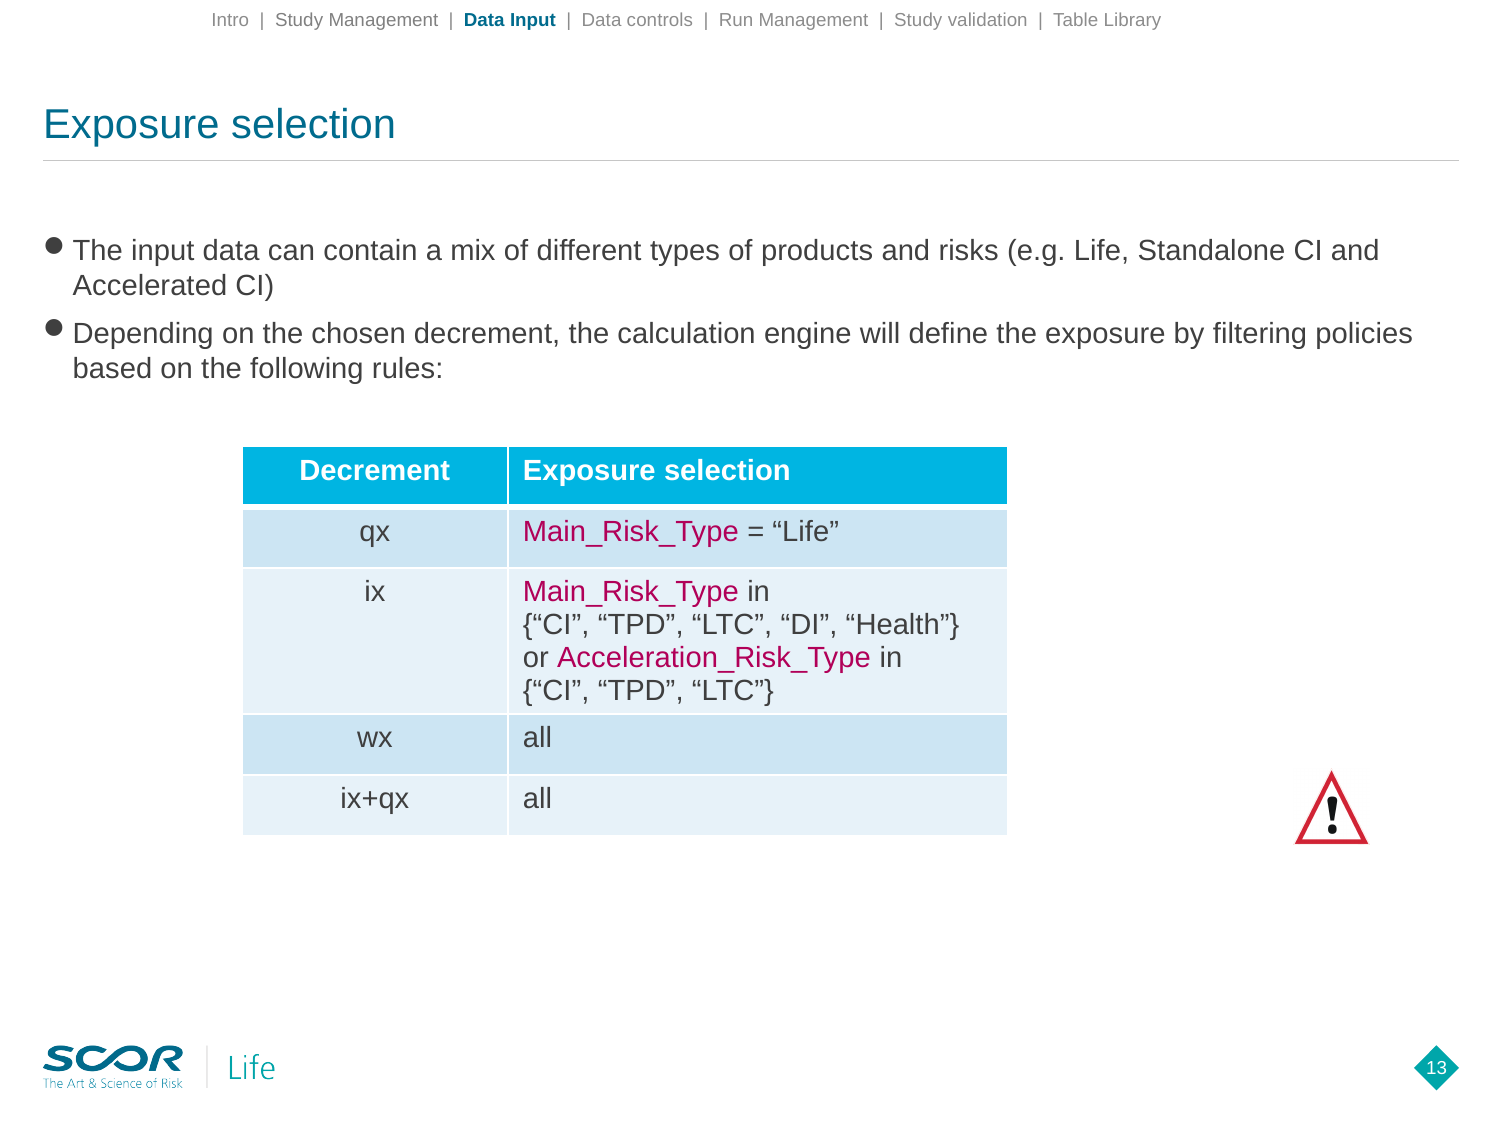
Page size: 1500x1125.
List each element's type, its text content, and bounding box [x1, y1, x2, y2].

title Exposure selection [43, 81, 1459, 148]
table_cell Main_Risk_Type in {“CI”, “TPD”, “LTC”, “DI”, “Health”} or Acceleration_Risk_Type in {“CI”, “TPD”, “LTC”} [509, 569, 1007, 713]
table_cell all [509, 776, 1007, 835]
table_cell wx [243, 715, 507, 774]
table_header Decrement [243, 447, 507, 504]
table_cell all [509, 715, 1007, 774]
list The input data can contain a mix of different types of products and risks (e.g. Life, Standalone CI and Accelerated CI) Depending on the chosen decrement, the calculation engine will define the exposure by filtering policies based on the following rules: [43, 231, 1461, 998]
table_header Exposure selection [509, 447, 1007, 504]
text_box Intro | Study Management | Data Input | Data controls | Run Management | Study validation | Table Library [211, 7, 1176, 43]
table_cell qx [243, 510, 507, 567]
picture [29, 1026, 396, 1108]
table_cell Main_Risk_Type = “Life” [509, 510, 1007, 567]
picture [1293, 768, 1370, 845]
table_cell ix+qx [243, 776, 507, 835]
table_cell ix [243, 569, 507, 713]
